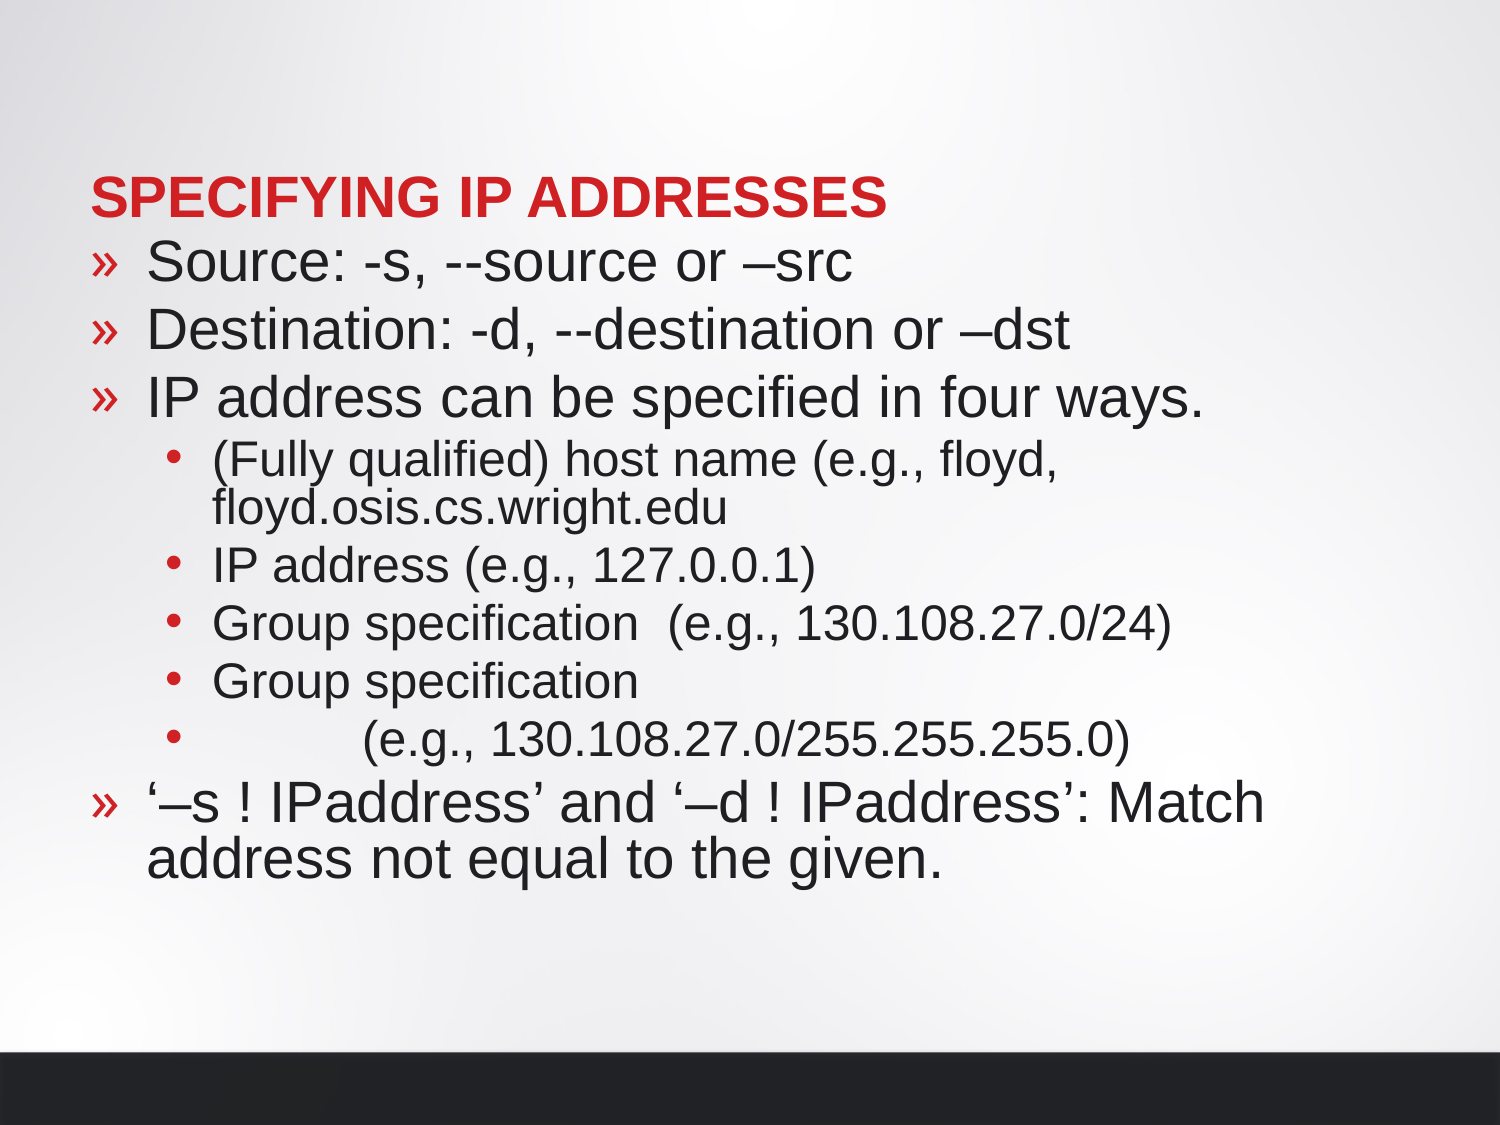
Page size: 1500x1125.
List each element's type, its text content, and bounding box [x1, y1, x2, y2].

title Specifying IP addresses [75, 150, 1425, 229]
picture [0, 0, 1500, 1052]
list Source: -s, --source or –src Destination: -d, --destination or –dst IP address can be specified in four ways. (Fully qualified) host name (e.g., floyd, floyd.osis.cs.wright.edu IP address (e.g., 127.0.0.1) Group specification (e.g., 130.108.27.0/24) Group specification (e.g., 130.108.27.0/255.255.255.0) ‘–s ! IPaddress’ and ‘–d ! IPaddress’: Match address not equal to the given. [75, 229, 1425, 434]
